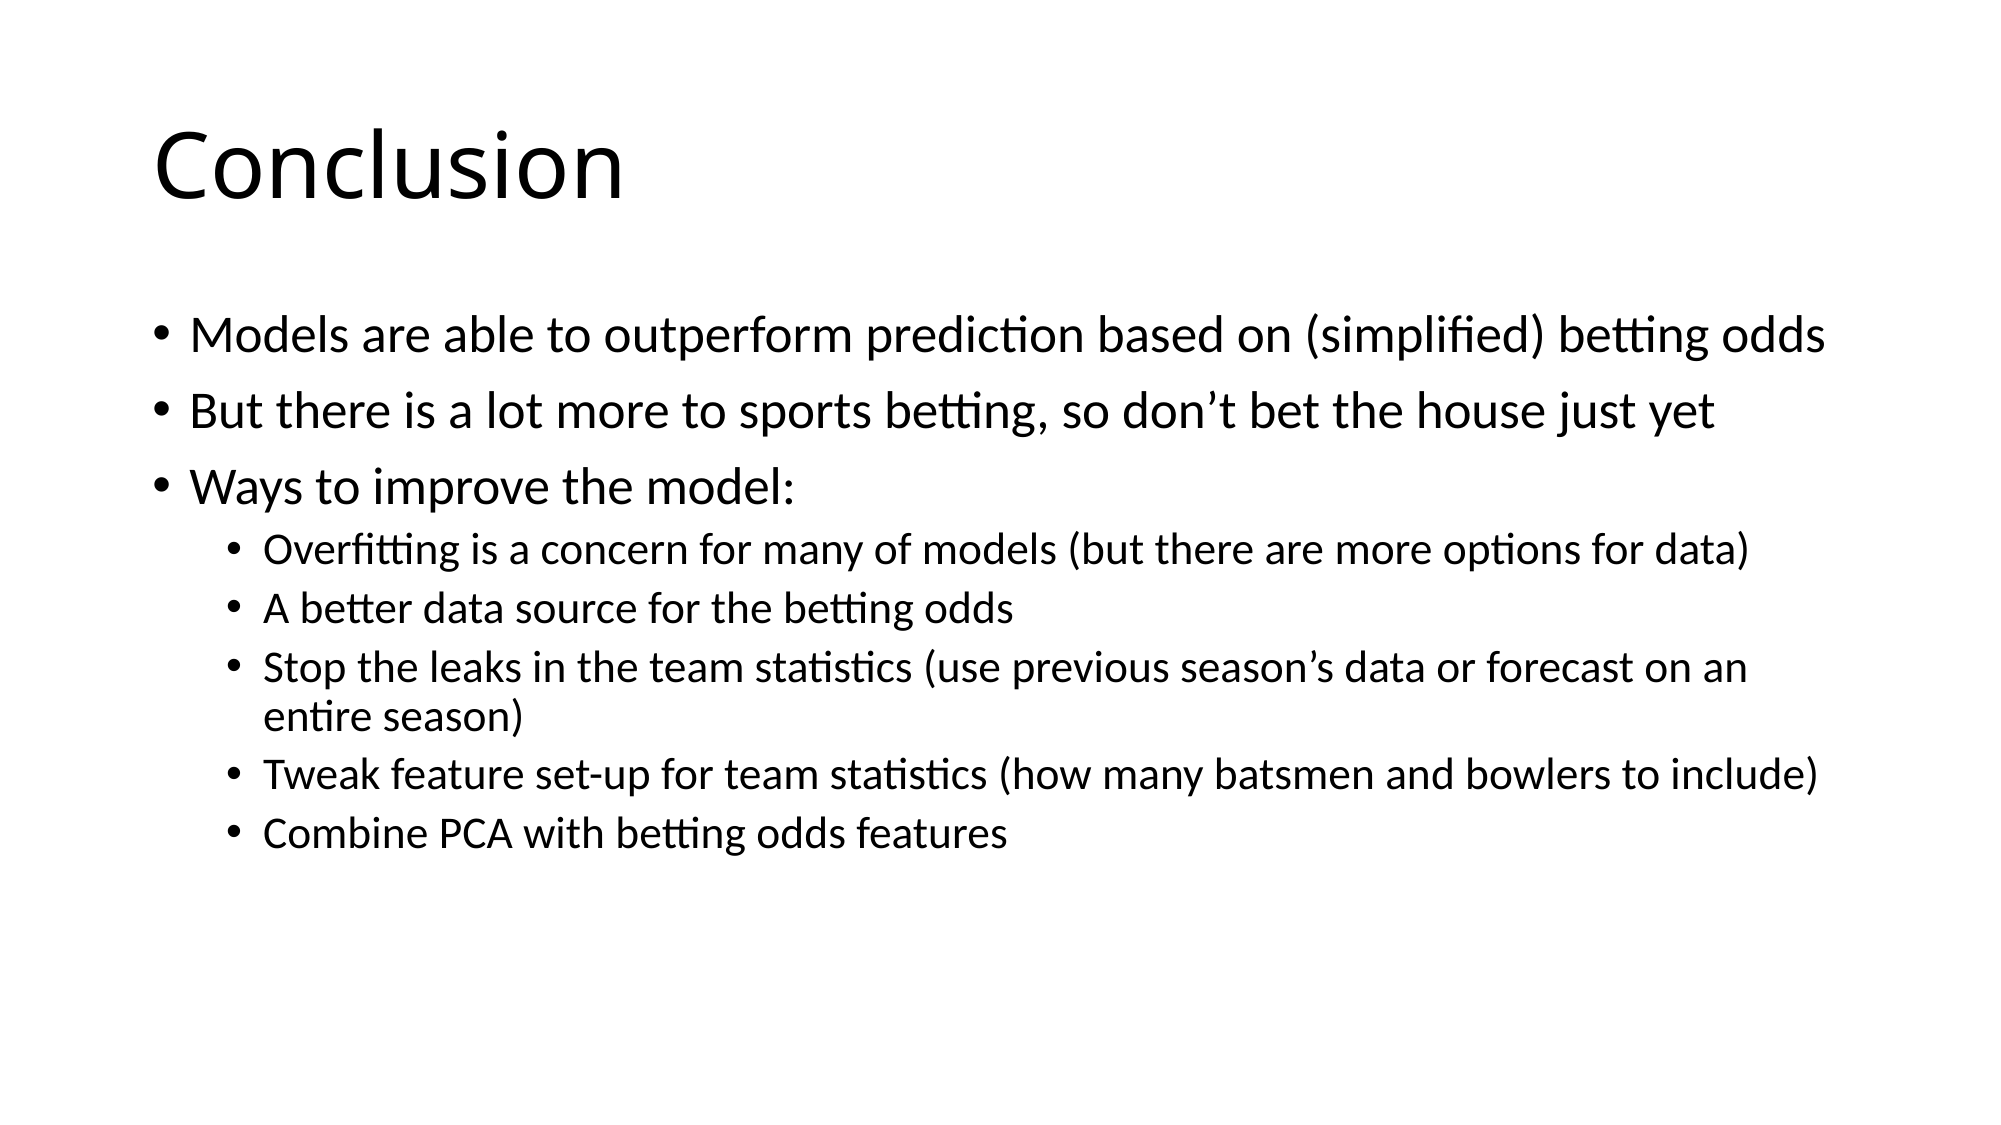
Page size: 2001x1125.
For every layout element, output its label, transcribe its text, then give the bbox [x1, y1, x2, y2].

title Conclusion [137, 59, 1863, 278]
list Models are able to outperform prediction based on (simplified) betting odds But there is a lot more to sports betting, so don’t bet the house just yet Ways to improve the model: Overfitting is a concern for many of models (but there are more options for data) A better data source for the betting odds Stop the leaks in the team statistics (use previous season’s data or forecast on an entire season) Tweak feature set-up for team statistics (how many batsmen and bowlers to include) Combine PCA with betting odds features [137, 299, 1863, 1014]
